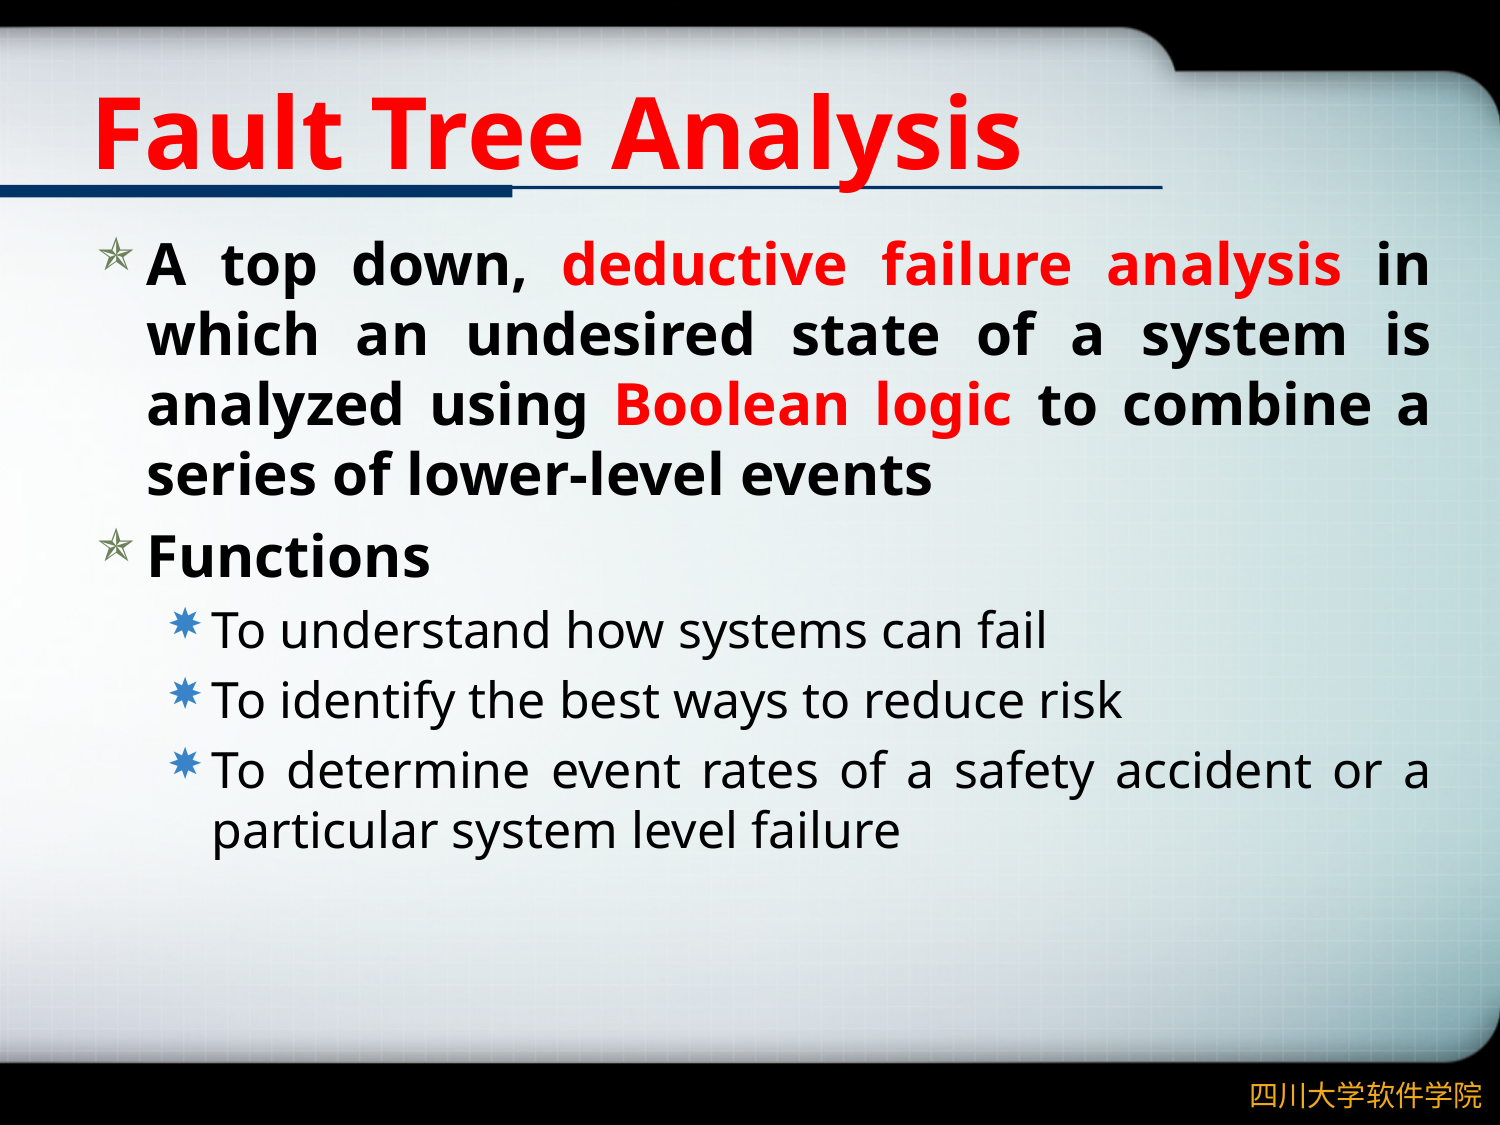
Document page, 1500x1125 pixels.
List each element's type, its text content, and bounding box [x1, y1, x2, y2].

picture [0, 0, 1500, 1125]
title Fault Tree Analysis [75, 78, 1500, 180]
list A top down, deductive failure analysis in which an undesired state of a system is analyzed using Boolean logic to combine a series of lower-level events Functions To understand how systems can fail To identify the best ways to reduce risk To determine event rates of a safety accident or a particular system level failure [75, 219, 1447, 1059]
